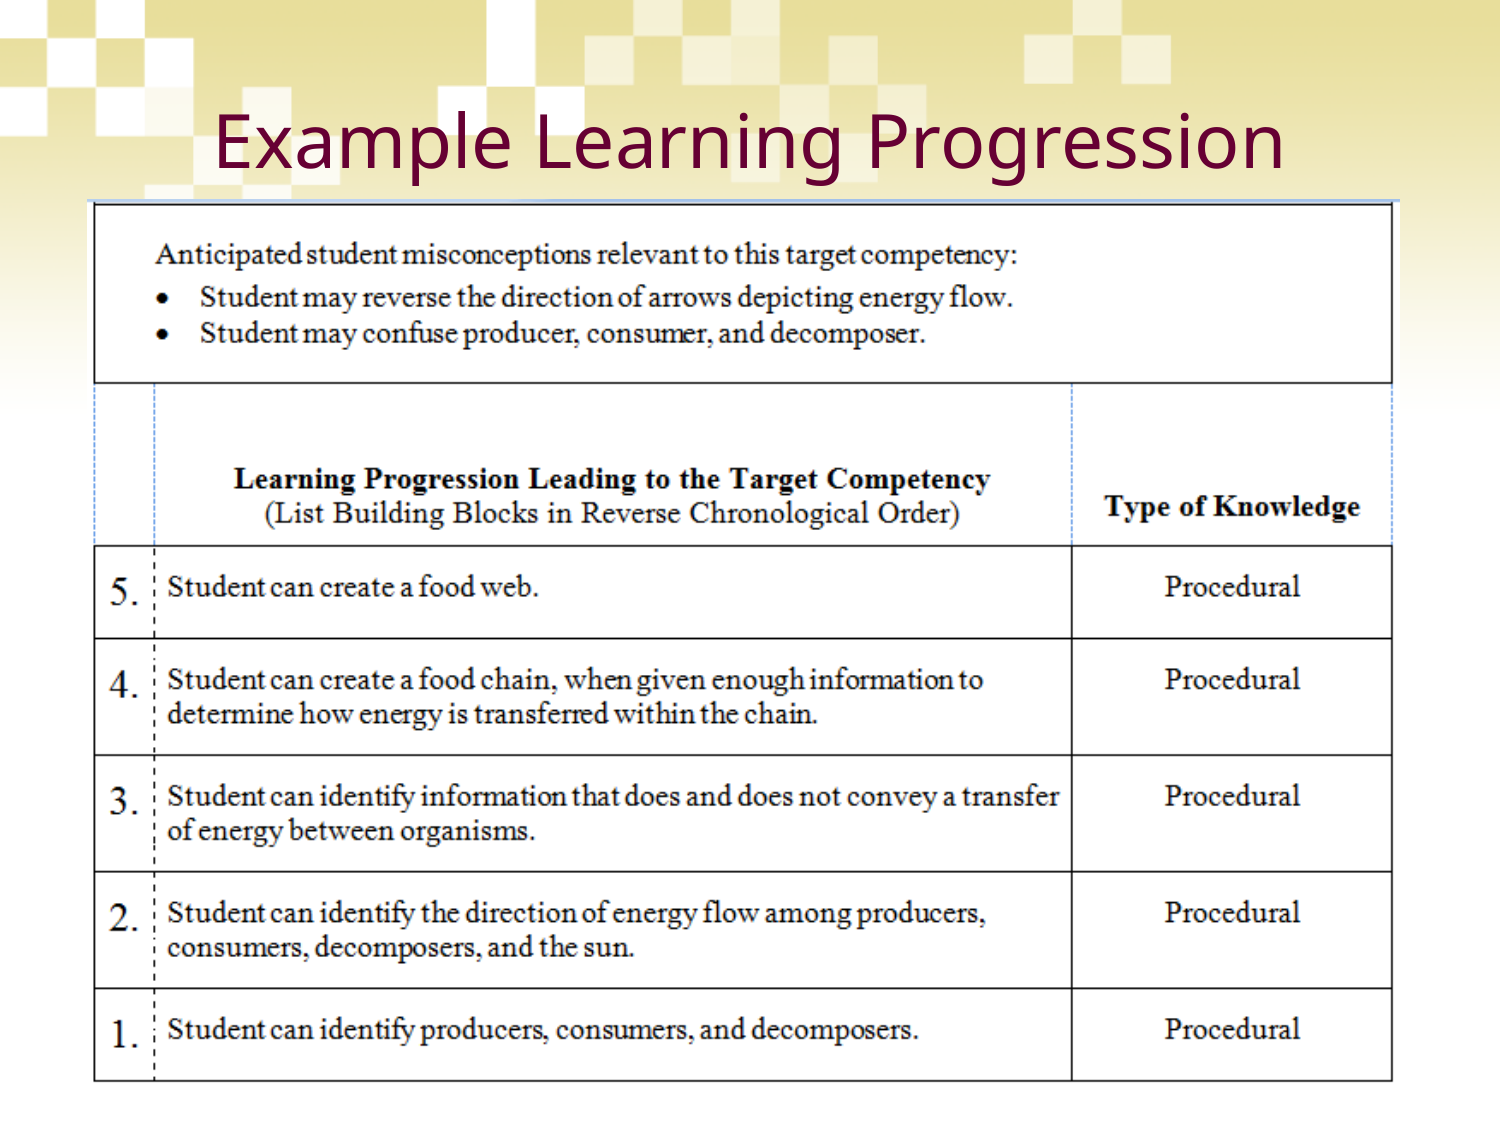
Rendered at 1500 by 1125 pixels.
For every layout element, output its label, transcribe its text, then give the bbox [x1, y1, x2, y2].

title Example Learning Progression [75, 45, 1425, 233]
picture [0, 0, 1500, 1125]
